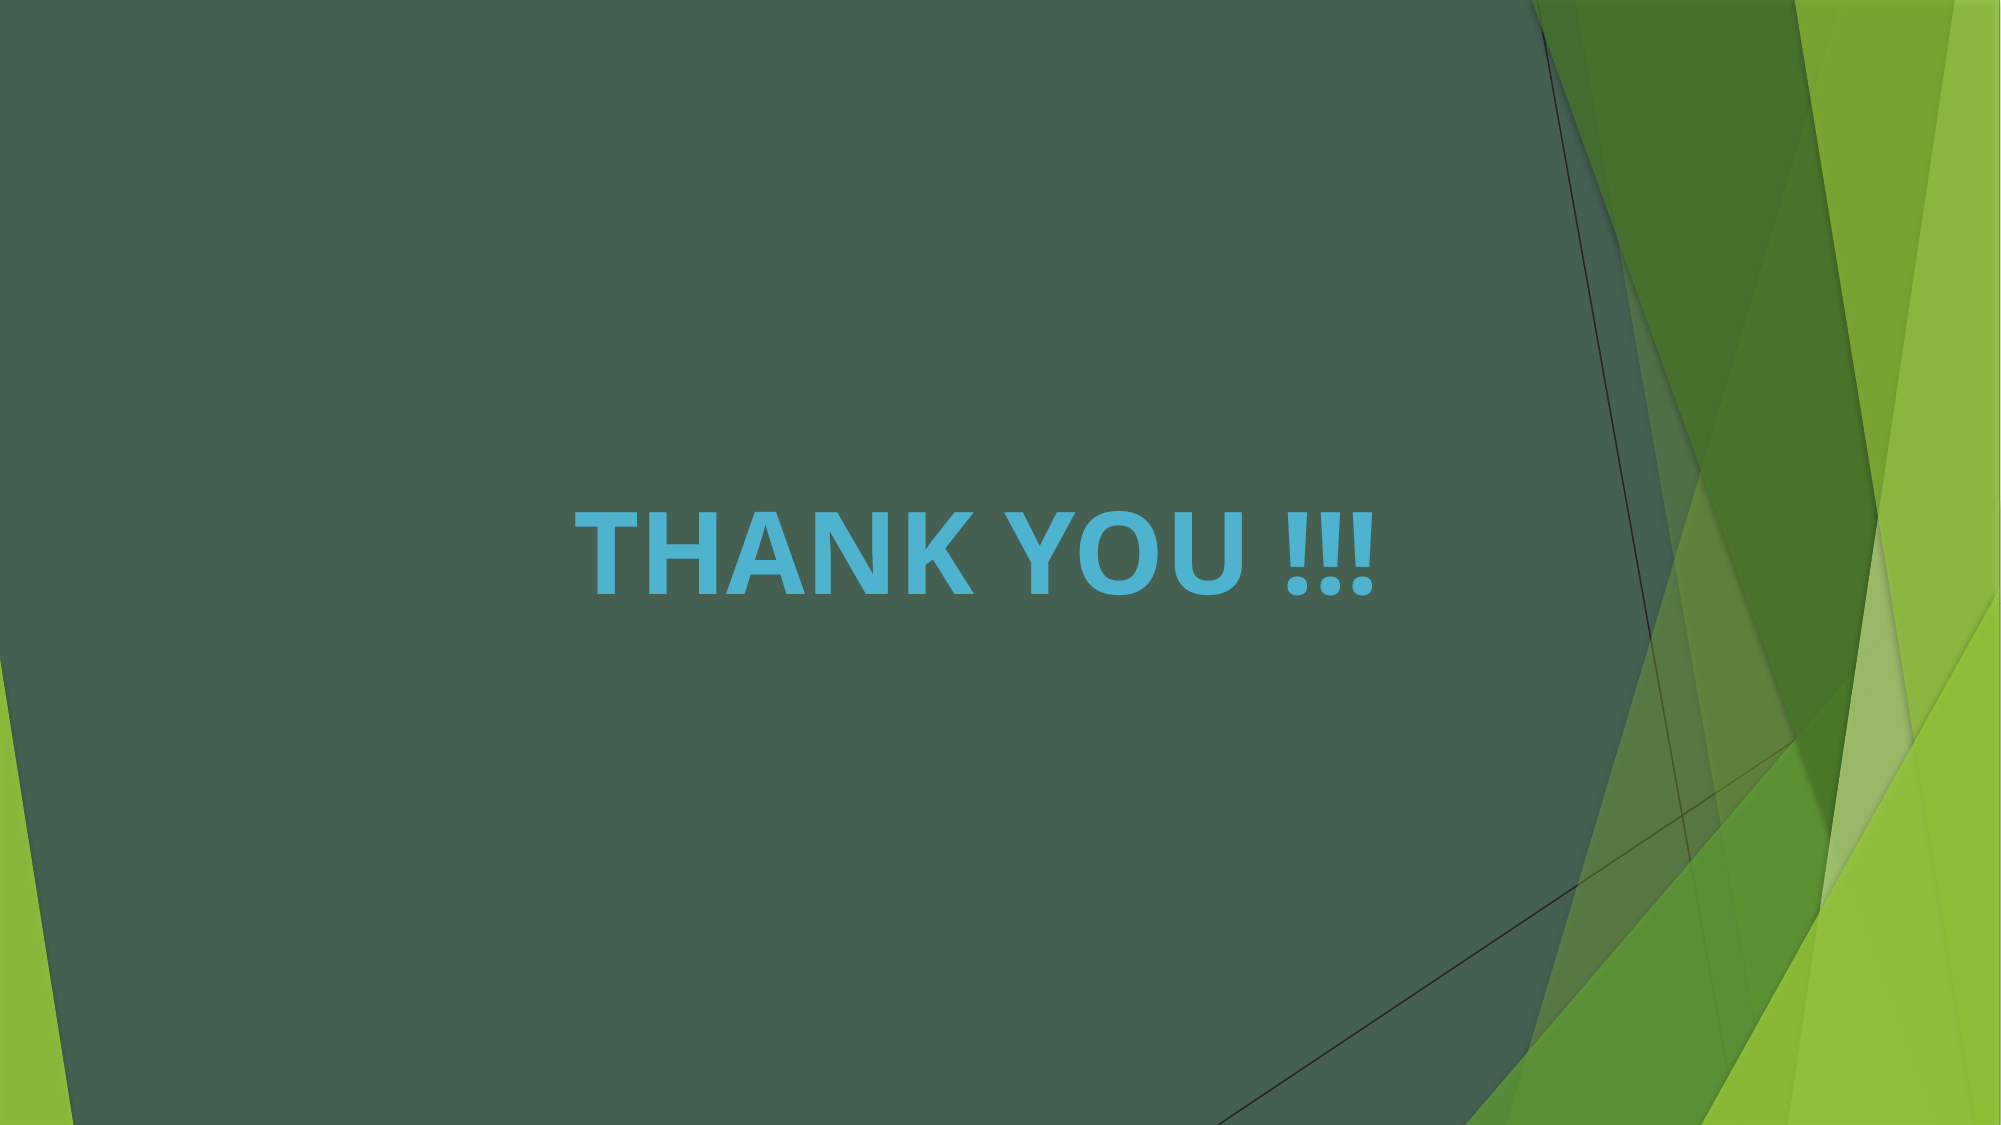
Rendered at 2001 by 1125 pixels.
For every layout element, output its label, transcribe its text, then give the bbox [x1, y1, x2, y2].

text_box THANK YOU !!! [558, 472, 1395, 626]
